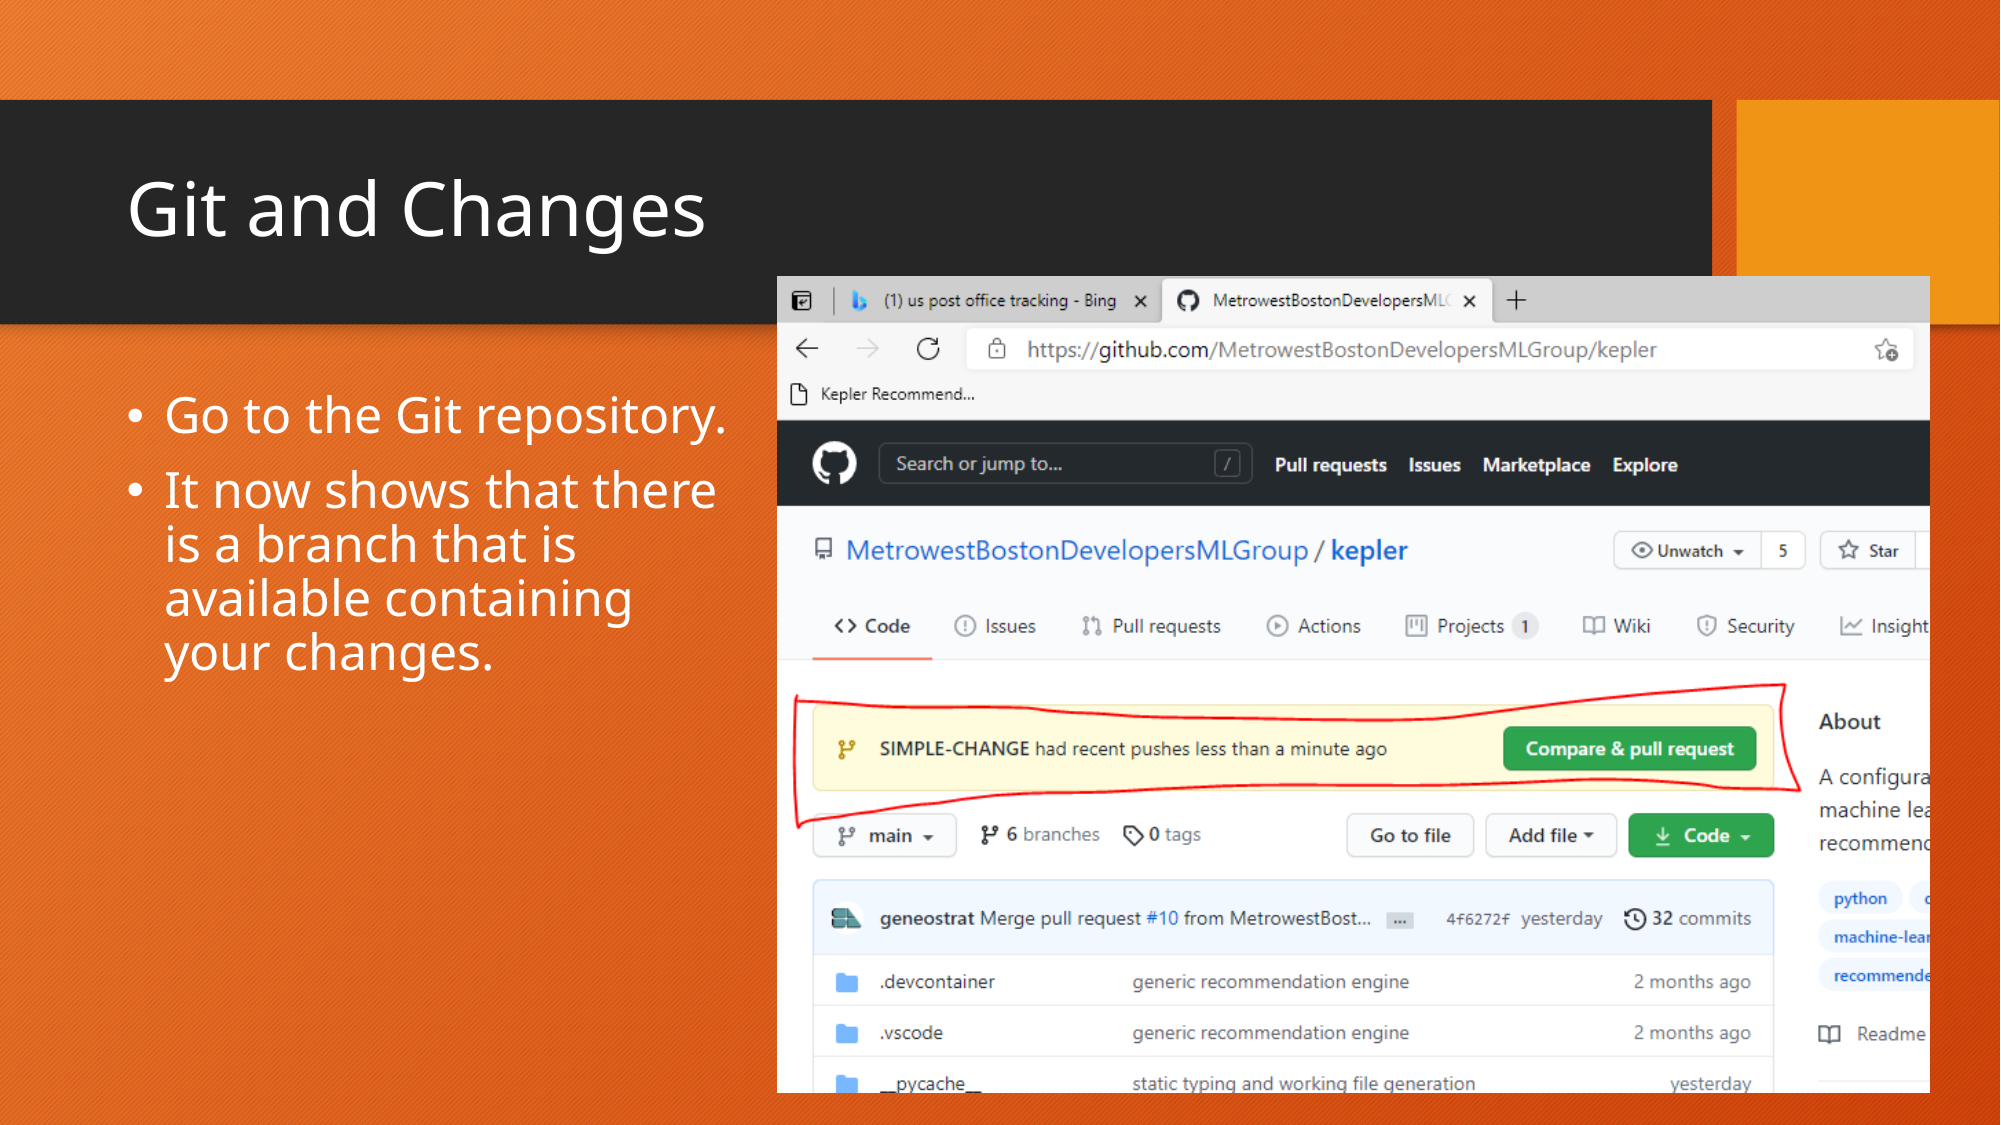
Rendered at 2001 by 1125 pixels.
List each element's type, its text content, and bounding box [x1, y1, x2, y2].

picture [0, 276, 2000, 1093]
title Git and Changes [111, 123, 1689, 301]
list Go to the Git repository. It now shows that there is a branch that is available containing your changes. [111, 383, 745, 974]
